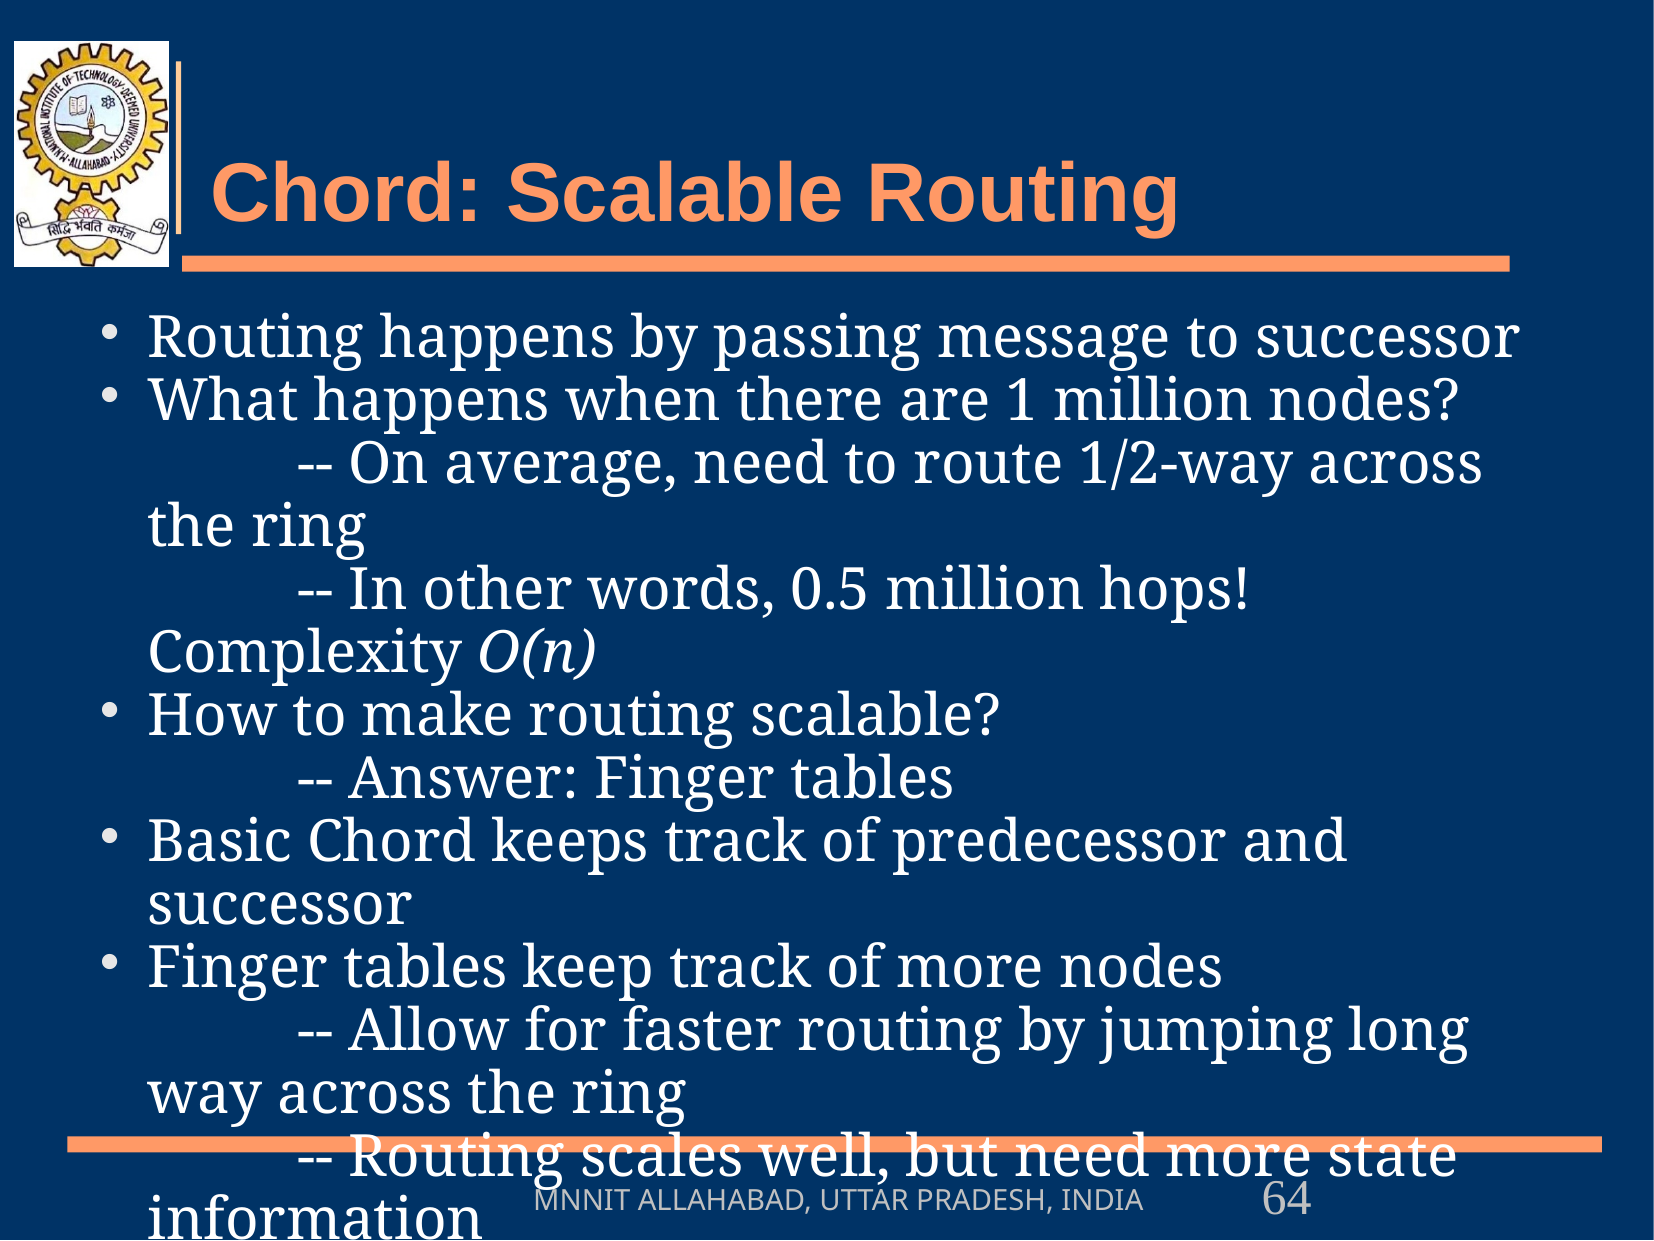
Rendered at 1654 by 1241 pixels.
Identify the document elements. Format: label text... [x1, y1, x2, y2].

title Chord: Scalable Routing [187, 88, 1587, 200]
picture [14, 41, 169, 267]
list Routing happens by passing message to successor What happens when there are 1 million nodes? -- On average, need to route 1/2-way across the ring -- In other words, 0.5 million hops! Complexity O(n) How to make routing scalable? -- Answer: Finger tables Basic Chord keeps track of predecessor and successor Finger tables keep track of more nodes -- Allow for faster routing by jumping long way across the ring -- Routing scales well, but need more state information Finger tables not needed for correctness, only for performance improvement [89, 307, 1578, 1169]
